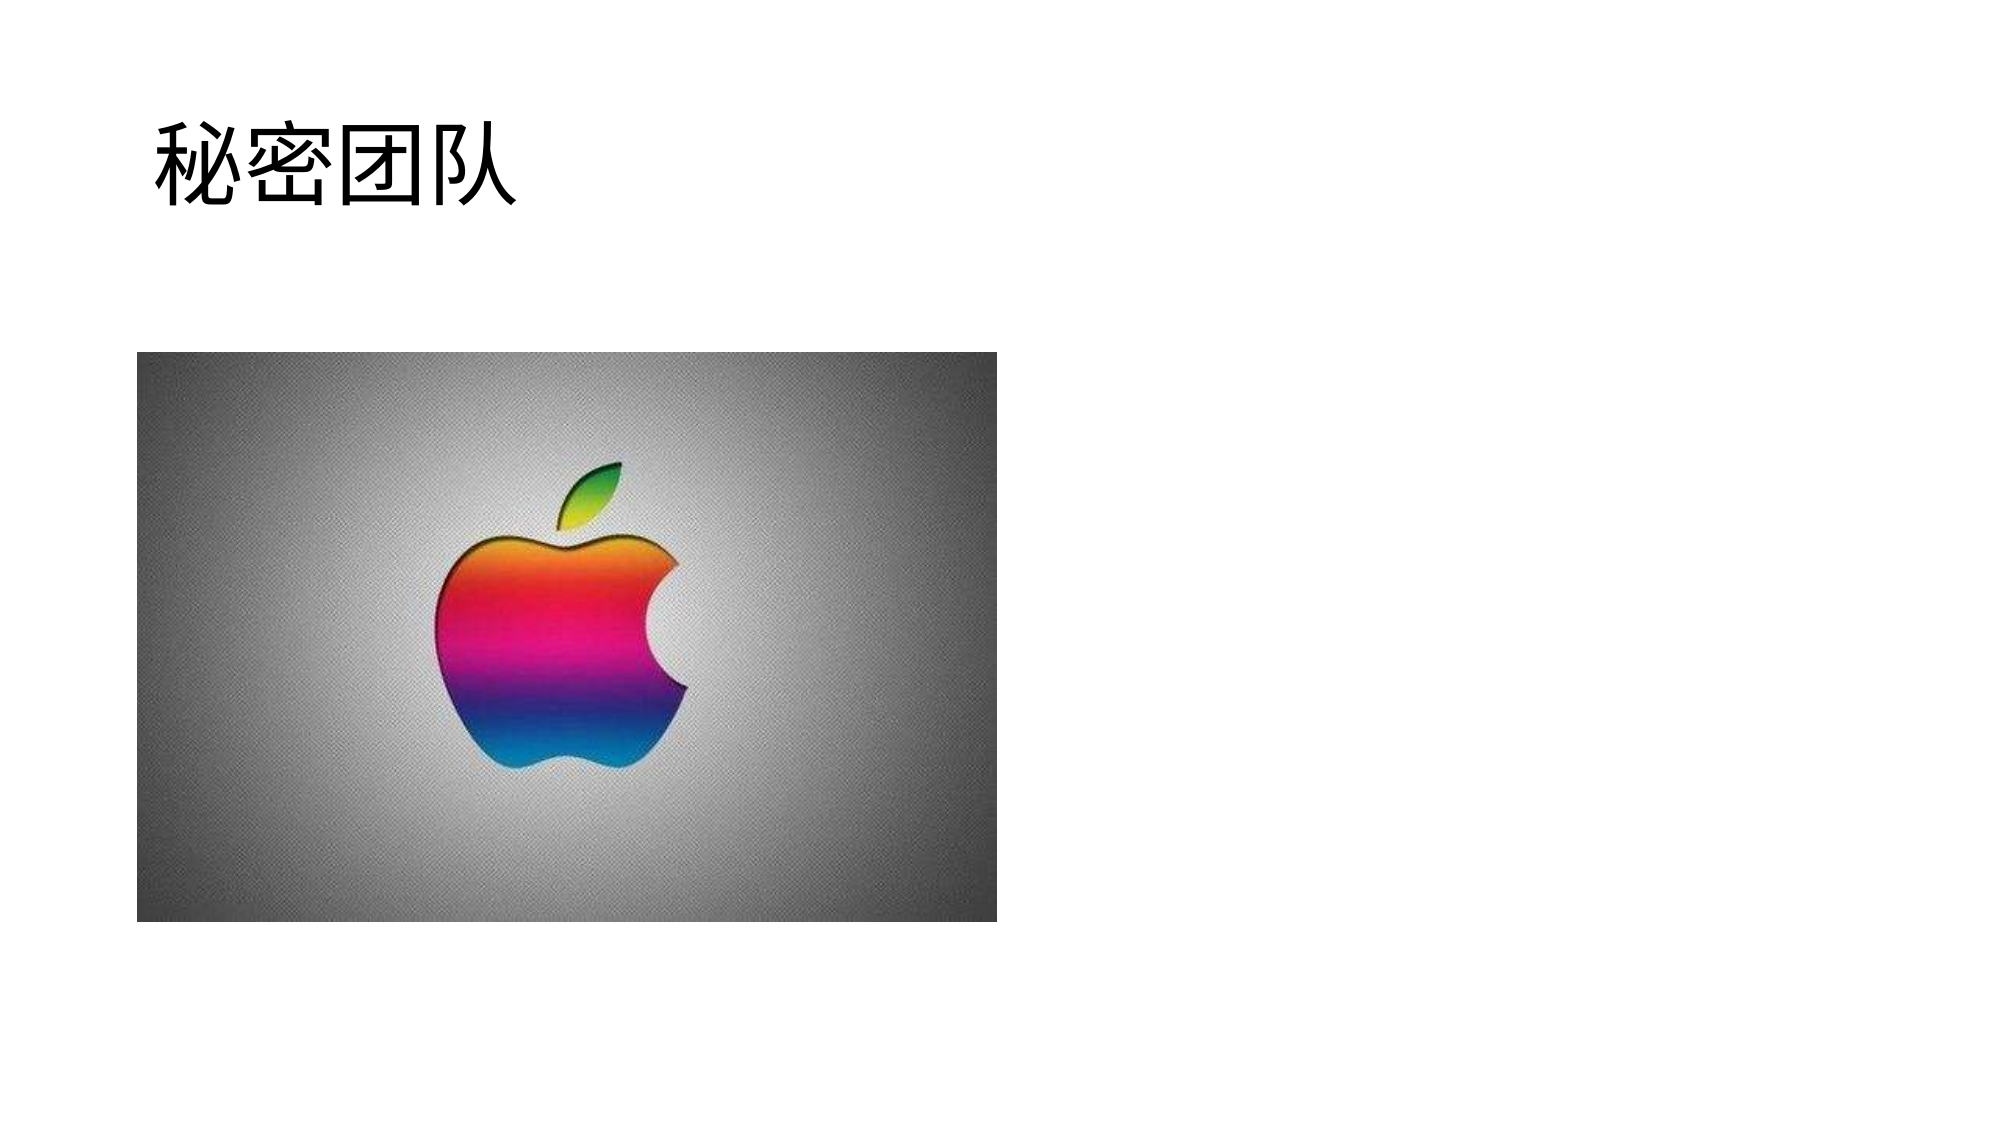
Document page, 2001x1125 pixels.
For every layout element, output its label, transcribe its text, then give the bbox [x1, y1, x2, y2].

title 秘密团队 [137, 59, 1863, 278]
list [137, 352, 997, 922]
